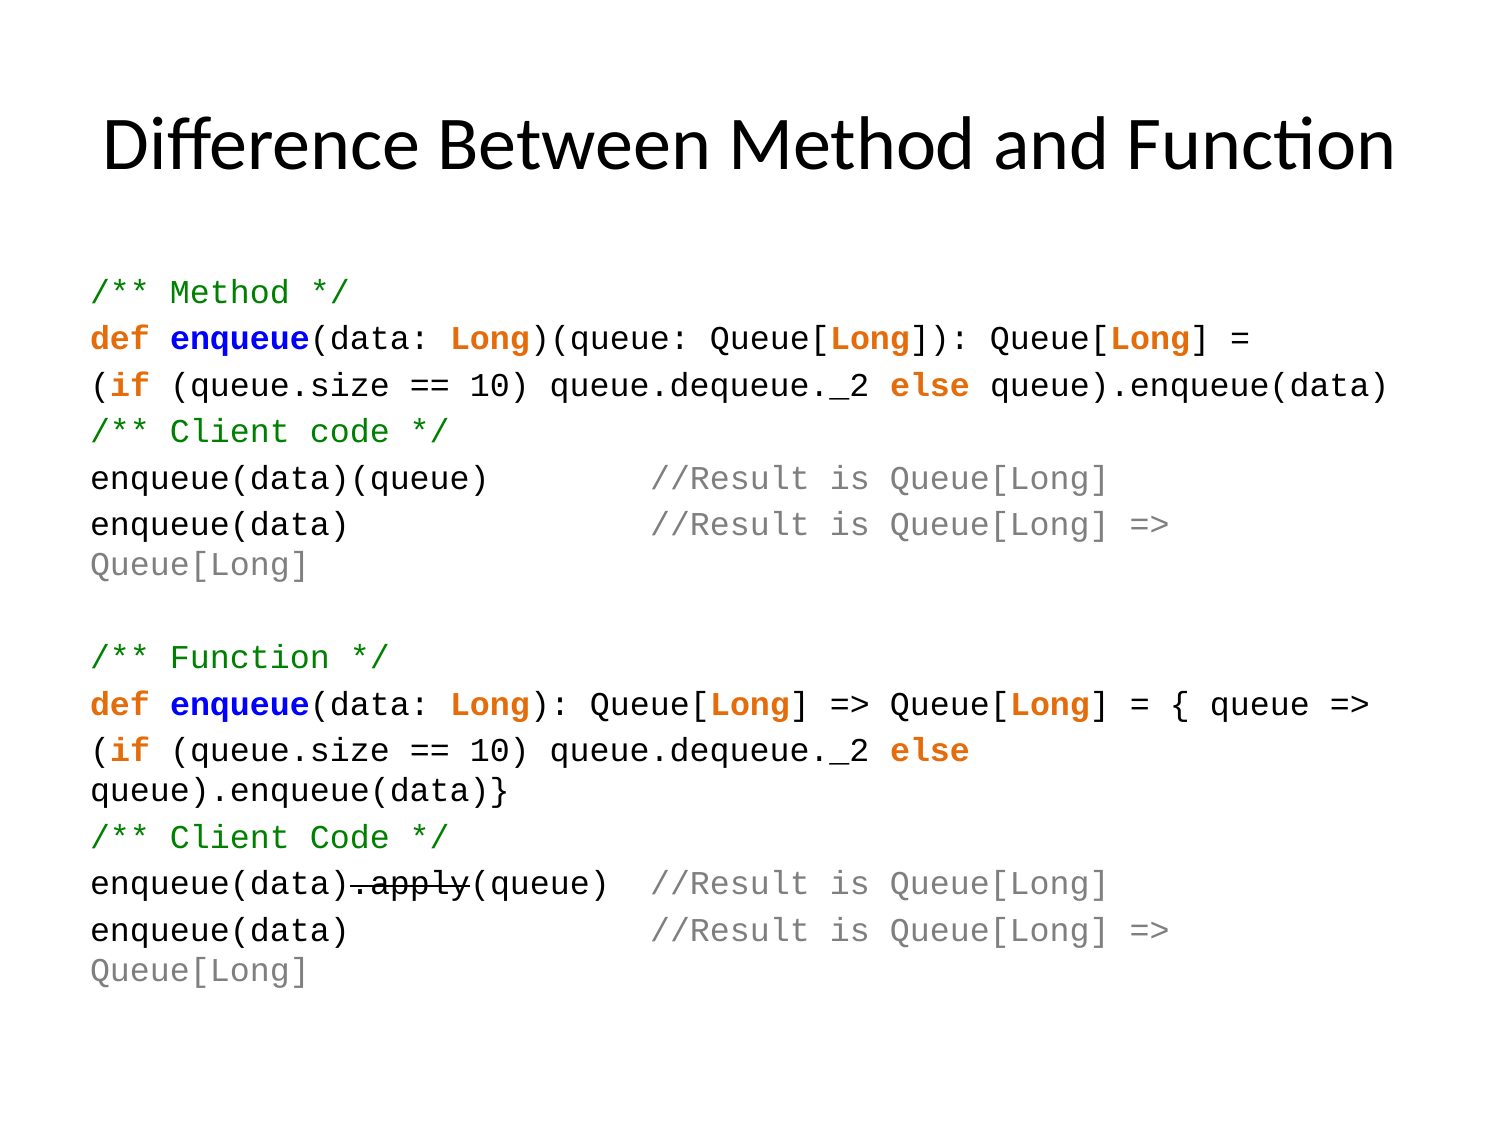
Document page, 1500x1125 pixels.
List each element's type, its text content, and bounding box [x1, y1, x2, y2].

title Difference Between Method and Function [75, 45, 1425, 233]
list /** Method */ def enqueue(data: Long)(queue: Queue[Long]): Queue[Long] = (if (queue.size == 10) queue.dequeue._2 else queue).enqueue(data) /** Client code */ enqueue(data)(queue) //Result is Queue[Long] enqueue(data) //Result is Queue[Long] => Queue[Long] /** Function */ def enqueue(data: Long): Queue[Long] => Queue[Long] = { queue => (if (queue.size == 10) queue.dequeue._2 else queue).enqueue(data)} /** Client Code */ enqueue(data).apply(queue) //Result is Queue[Long] enqueue(data) //Result is Queue[Long] => Queue[Long] [75, 262, 1425, 1005]
